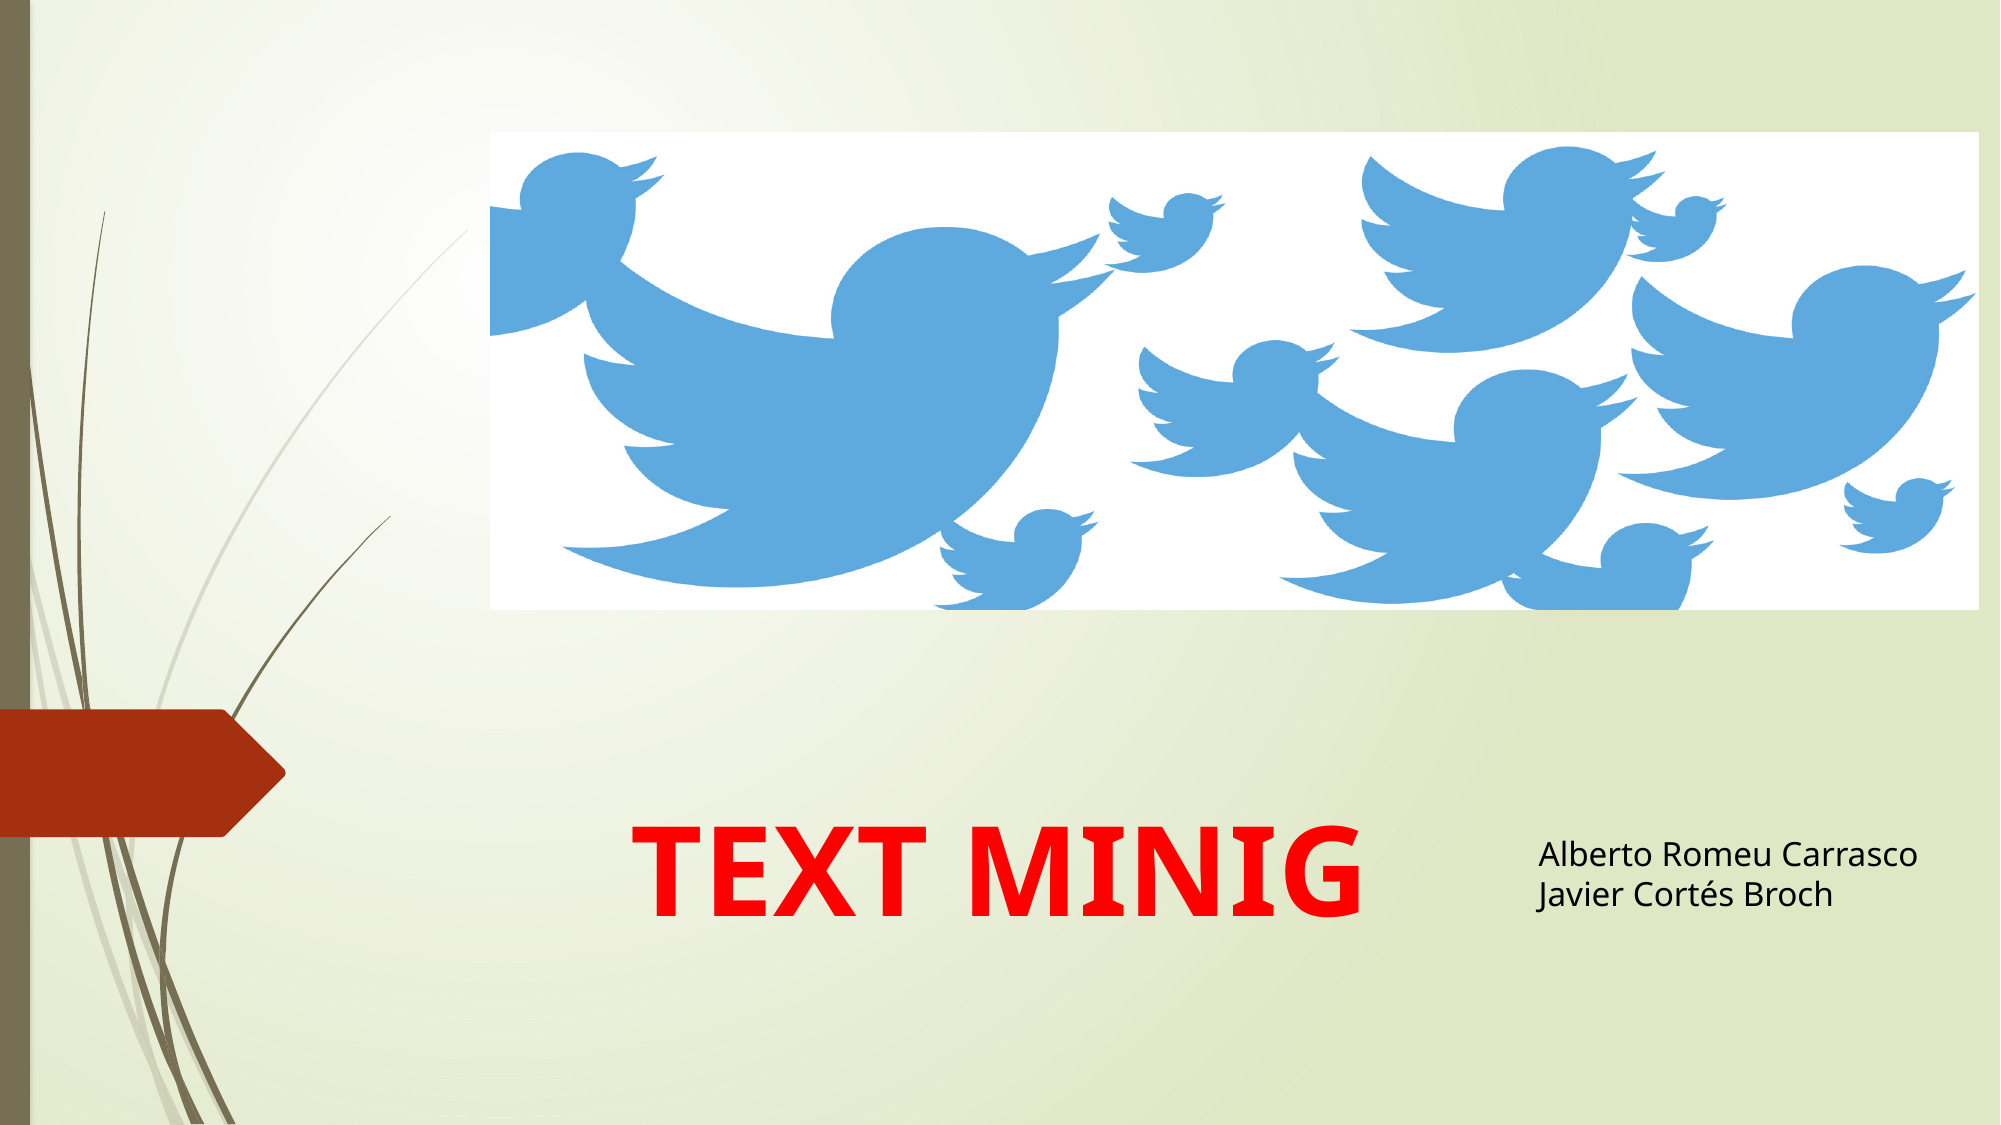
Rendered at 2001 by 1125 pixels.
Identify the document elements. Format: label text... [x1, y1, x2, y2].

picture [490, 132, 1979, 610]
text_box Alberto Romeu Carrasco Javier Cortés Broch [1523, 826, 1979, 921]
subtitle TEXT MINIG [421, 783, 1579, 969]
